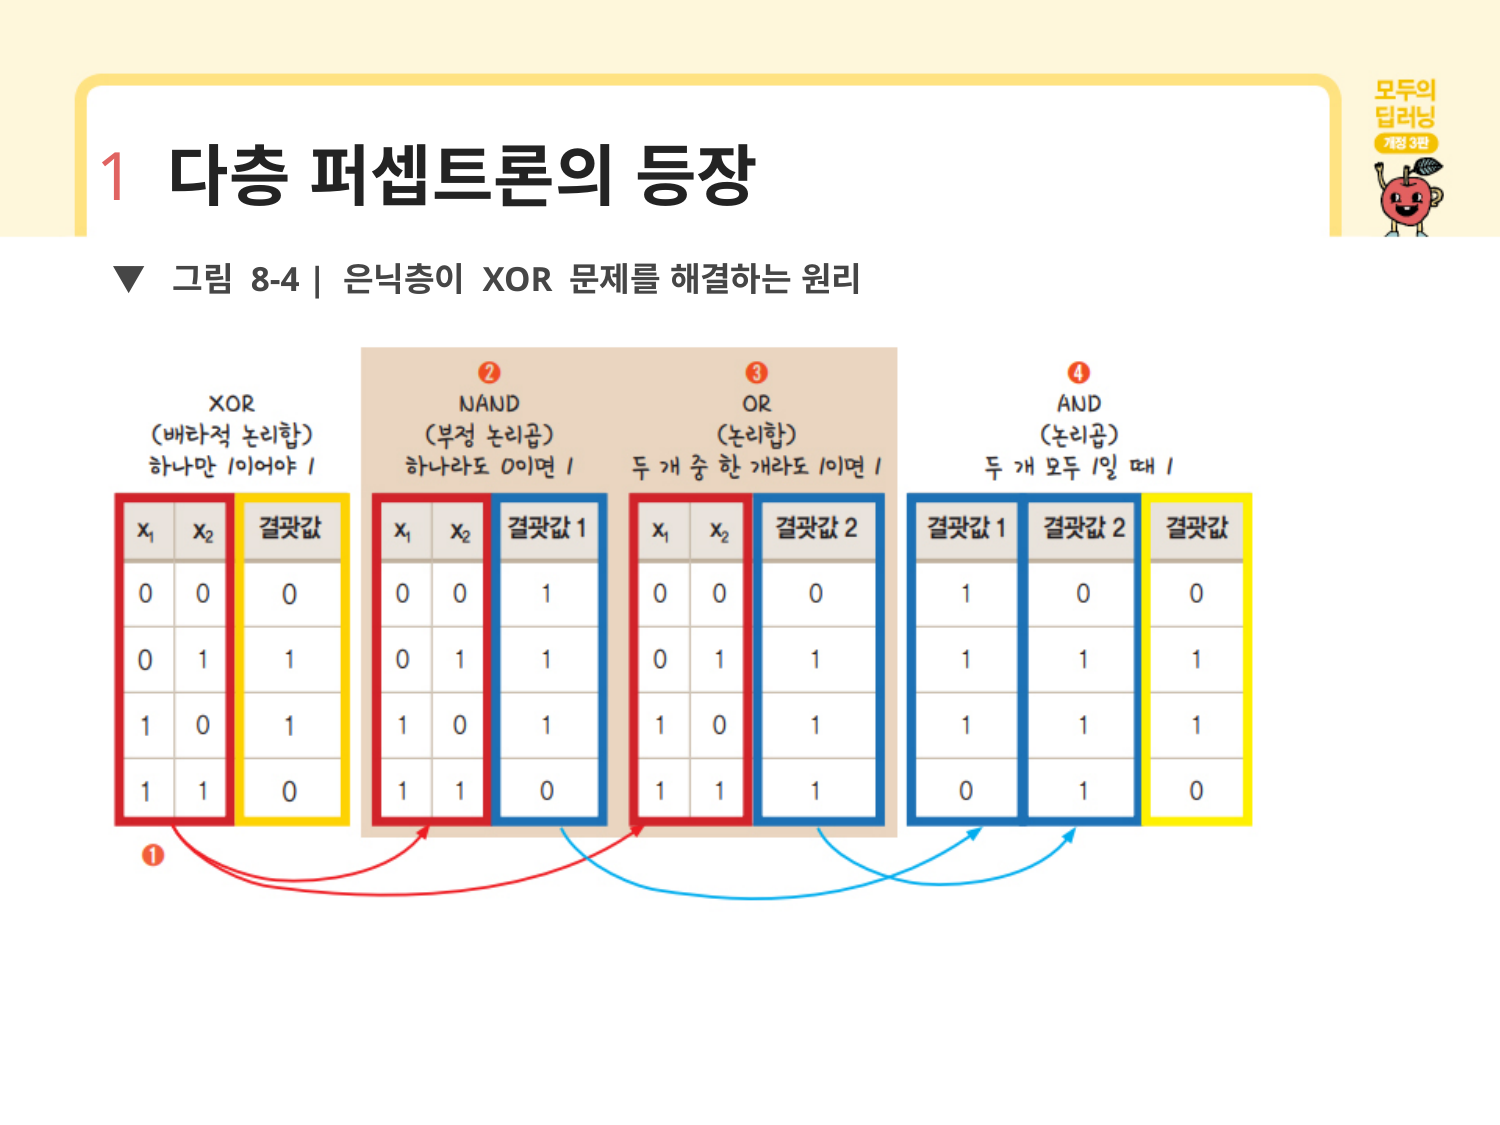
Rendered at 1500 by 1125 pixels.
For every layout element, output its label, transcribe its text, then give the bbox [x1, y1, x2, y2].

title 1 다층 퍼셉트론의 등장 [81, 90, 1412, 222]
text_box ▼ 그림 8-4 | 은닉층이 XOR 문제를 해결하는 원리 [97, 251, 1424, 317]
picture [0, 0, 1500, 1125]
